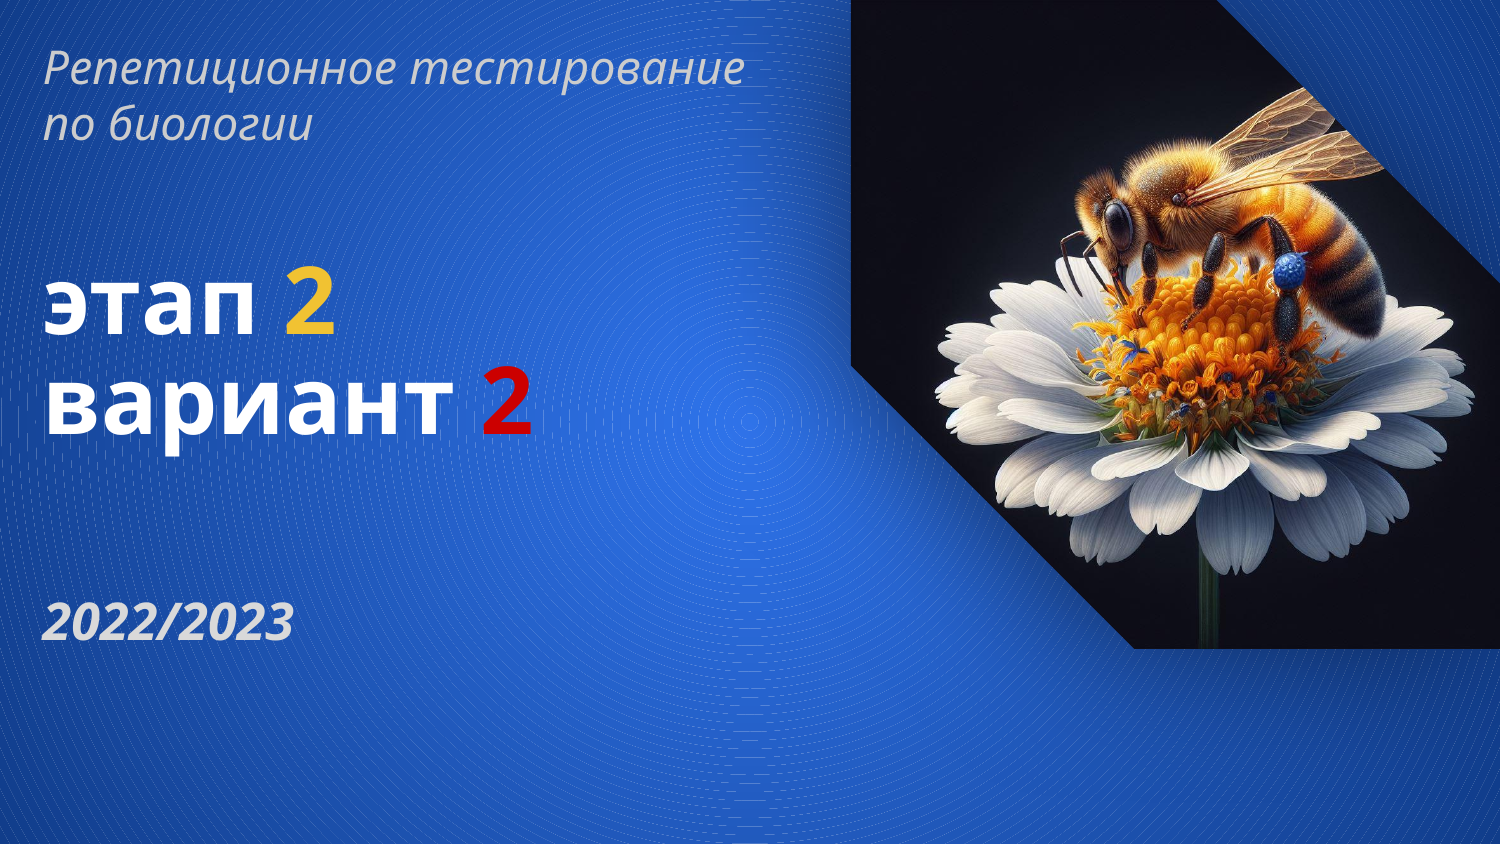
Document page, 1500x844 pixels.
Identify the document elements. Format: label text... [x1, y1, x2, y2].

picture [850, 0, 1500, 650]
title Репетиционное тестирование по биологии [27, 19, 828, 165]
text_box 2022/2023 [27, 573, 382, 673]
subtitle этап 2 вариант 2 [27, 208, 704, 525]
